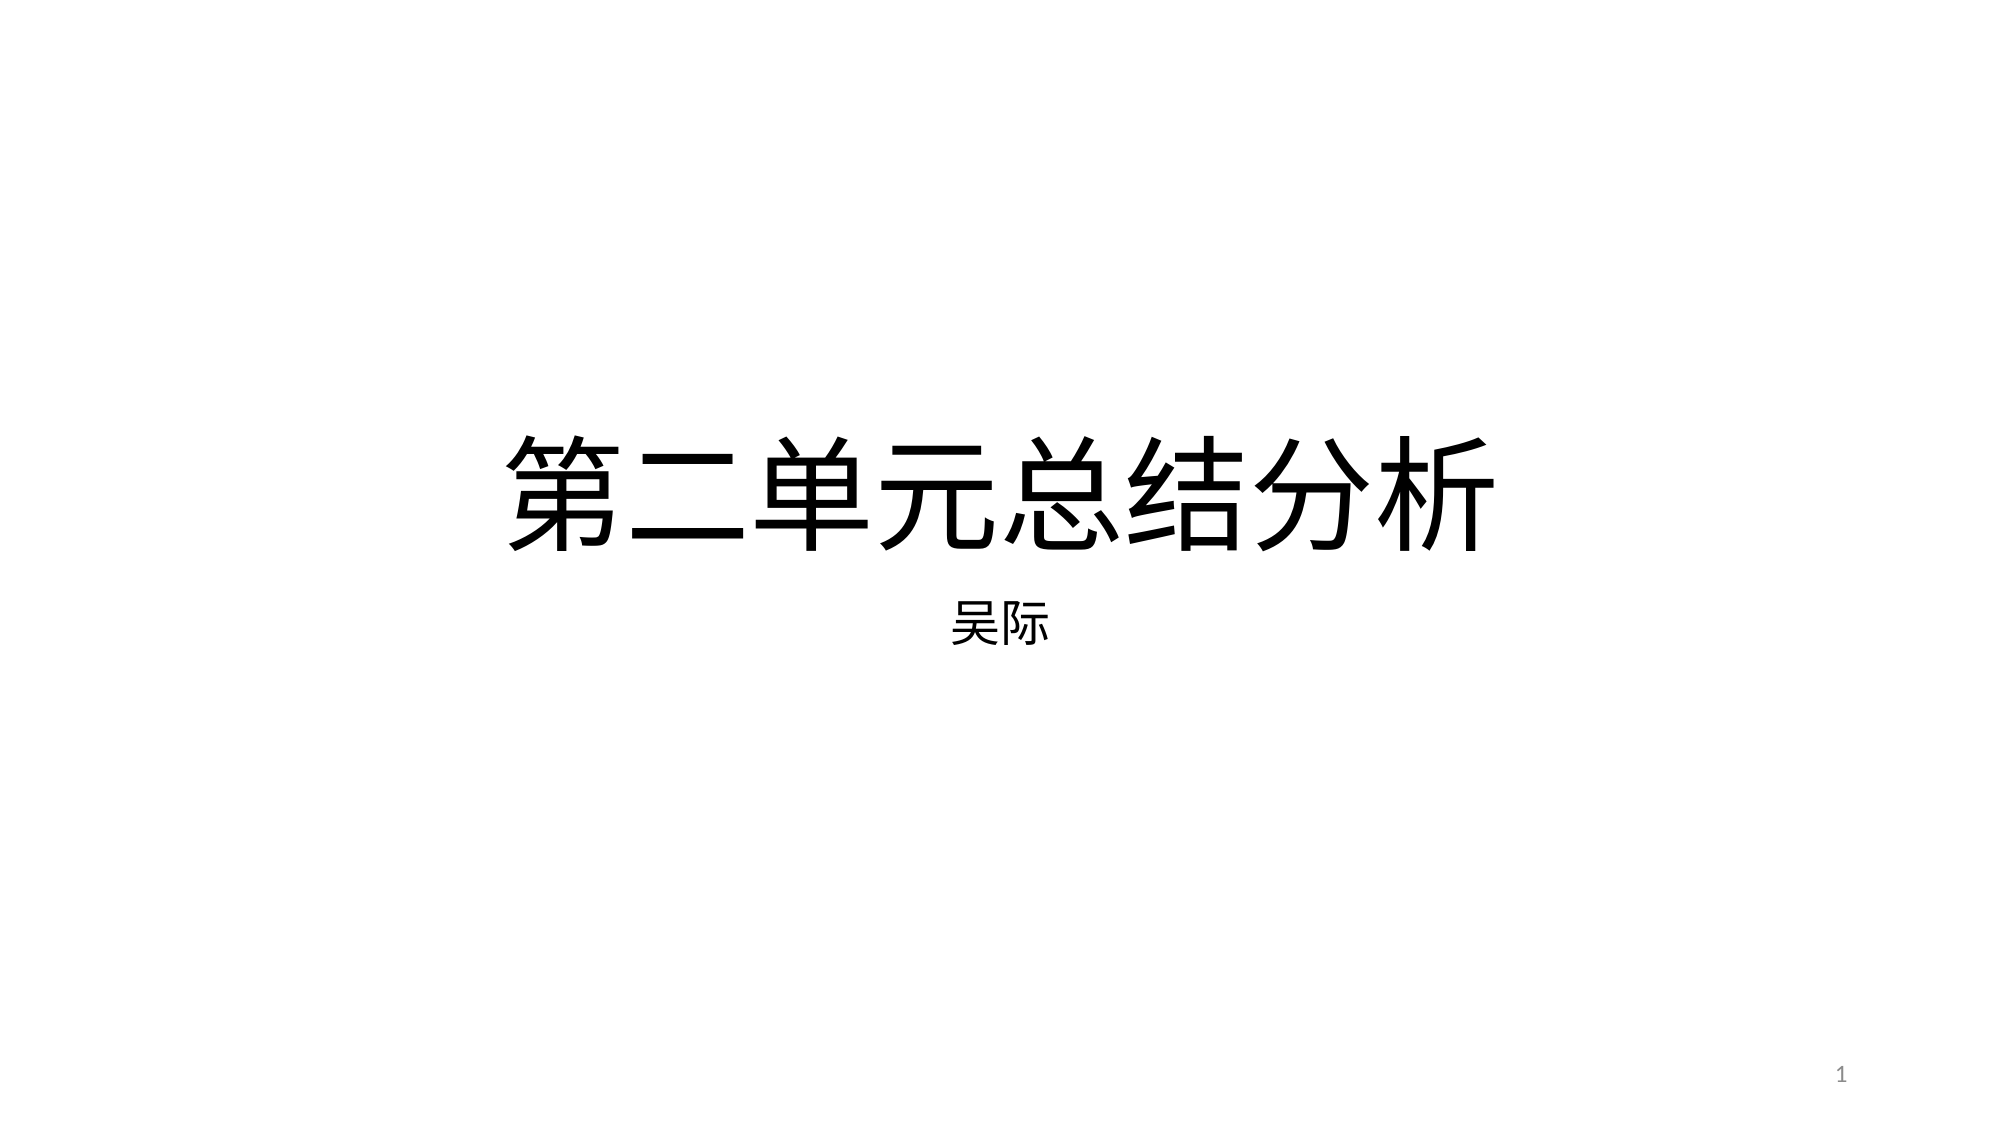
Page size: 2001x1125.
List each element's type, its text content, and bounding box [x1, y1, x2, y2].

slide_number 1 [1412, 1042, 1863, 1103]
subtitle 吴际 [249, 590, 1750, 863]
title 第二单元总结分析 [249, 184, 1750, 576]
